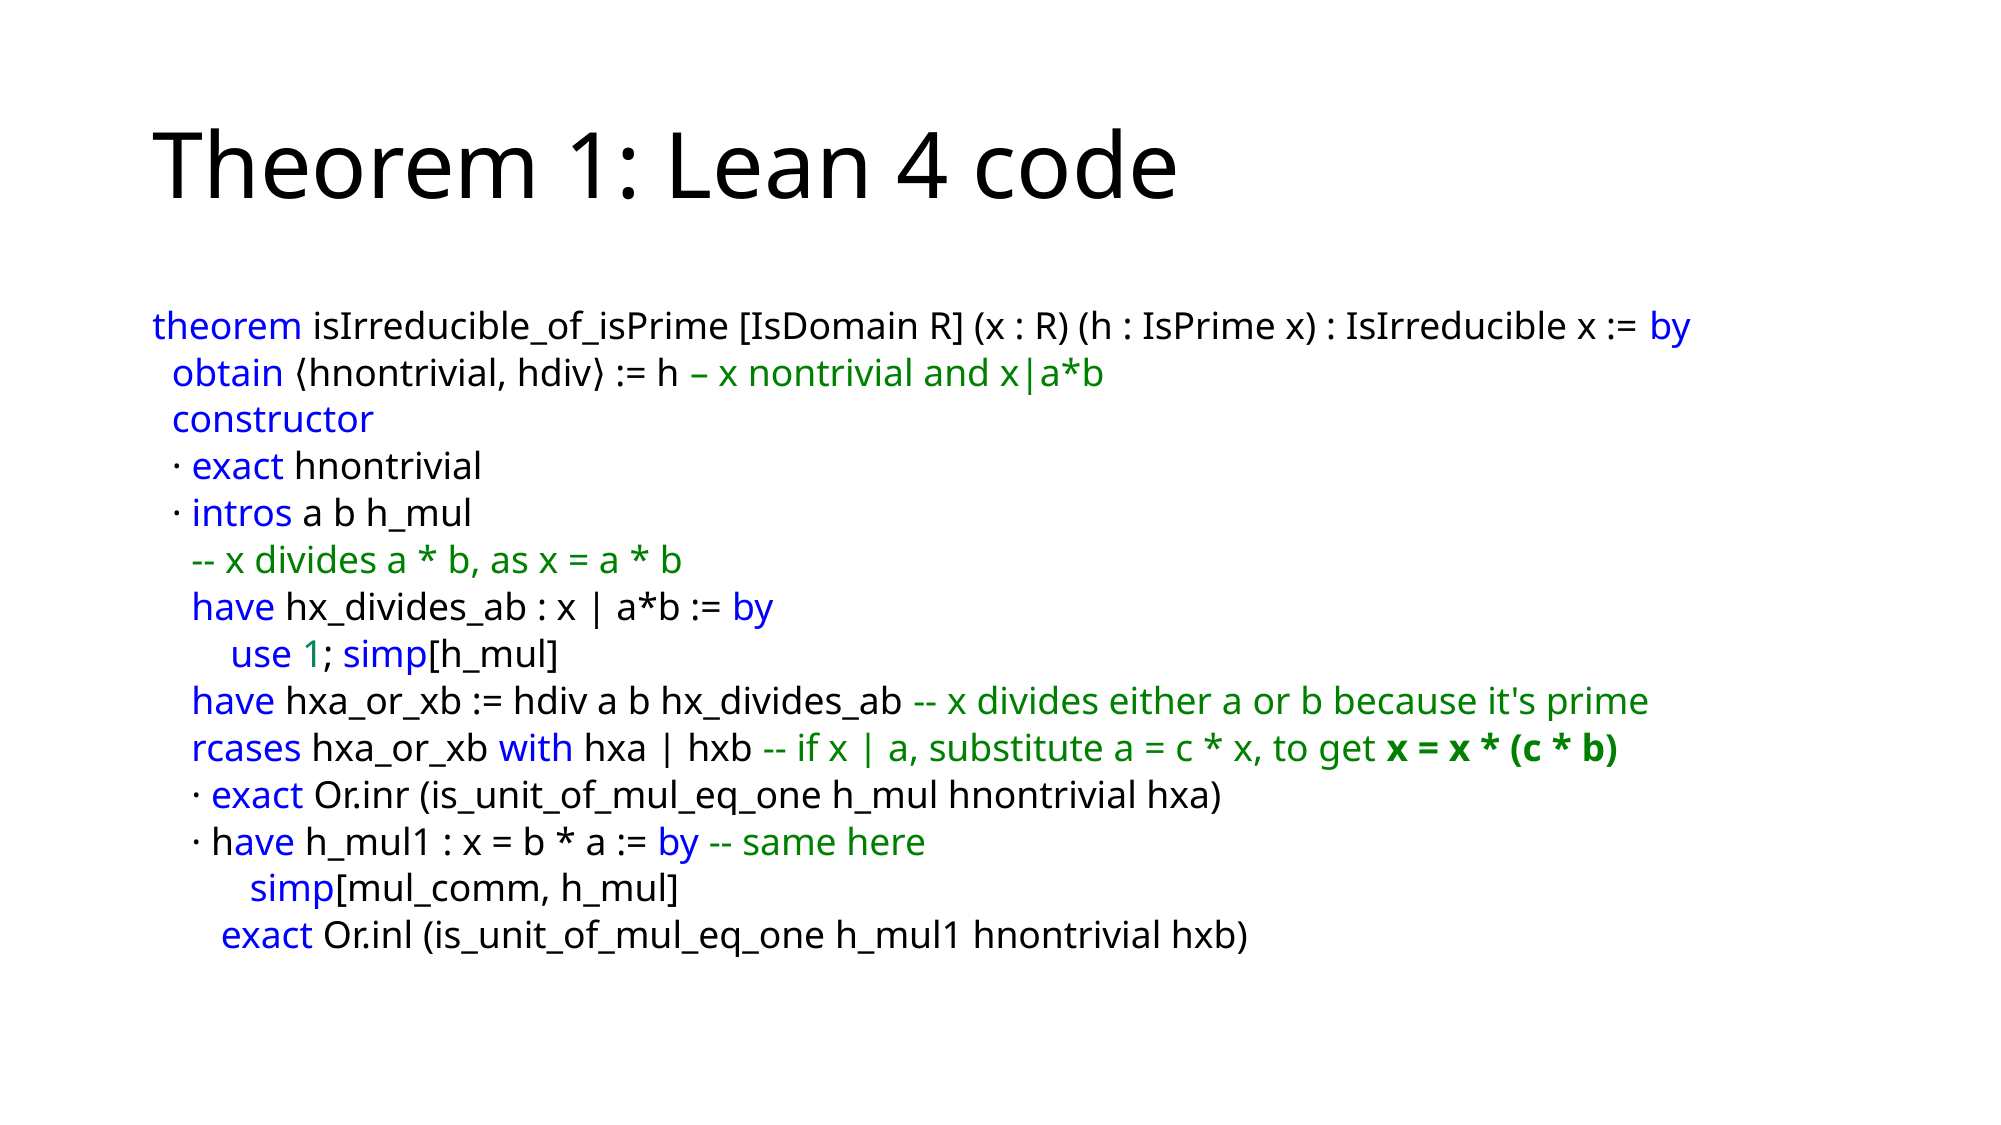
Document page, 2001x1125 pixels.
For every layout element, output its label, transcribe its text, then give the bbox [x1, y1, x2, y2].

title Theorem 1: Lean 4 code [137, 59, 1863, 278]
list theorem isIrreducible_of_isPrime [IsDomain R] (x : R) (h : IsPrime x) : IsIrreducible x := by obtain ⟨hnontrivial, hdiv⟩ := h – x nontrivial and x|a*b constructor · exact hnontrivial · intros a b h_mul -- x divides a * b, as x = a * b have hx_divides_ab : x | a*b := by use 1; simp[h_mul] have hxa_or_xb := hdiv a b hx_divides_ab -- x divides either a or b because it's prime rcases hxa_or_xb with hxa | hxb -- if x | a, substitute a = c * x, to get x = x * (c * b) · exact Or.inr (is_unit_of_mul_eq_one h_mul hnontrivial hxa) · have h_mul1 : x = b * a := by -- same here simp[mul_comm, h_mul] exact Or.inl (is_unit_of_mul_eq_one h_mul1 hnontrivial hxb) [137, 299, 1863, 1014]
